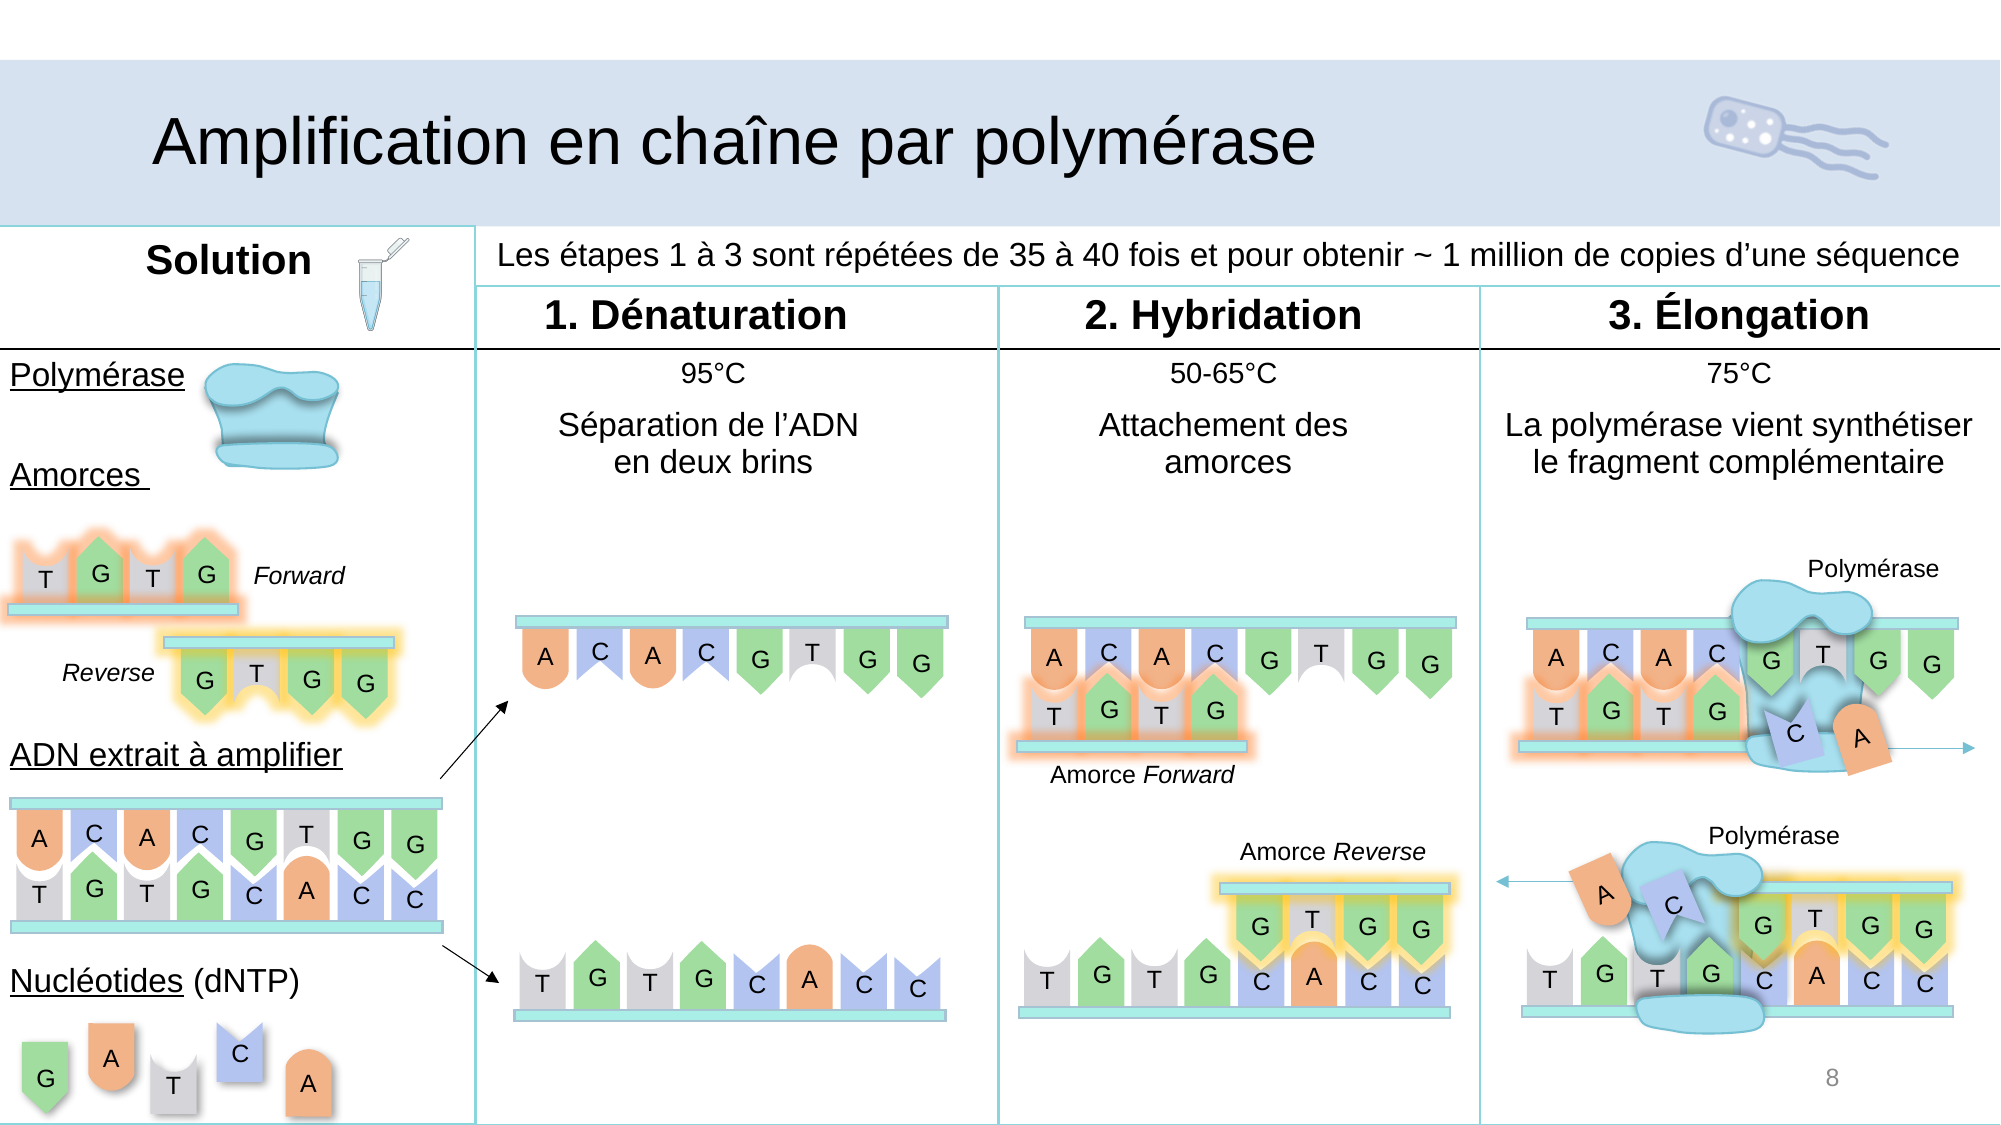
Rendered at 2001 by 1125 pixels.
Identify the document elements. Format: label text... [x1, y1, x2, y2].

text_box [442, 945, 499, 983]
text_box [1017, 617, 1457, 752]
text_box Amorce Reverse [1225, 828, 1442, 874]
text_box [0, 225, 476, 1125]
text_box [516, 616, 948, 699]
picture [356, 236, 411, 332]
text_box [440, 700, 509, 779]
table_header Les étapes 1 à 3 sont répétées de 35 à 40 fois et pour obtenir ~ 1 million de copies d’une séquence [476, 229, 2000, 284]
text_box Amorce Forward [1035, 752, 1250, 797]
text_box [1479, 285, 2000, 1125]
text_box [997, 285, 1479, 1125]
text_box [1496, 544, 1976, 1034]
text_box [1019, 882, 1451, 1019]
text_box [476, 285, 997, 1125]
title Amplification en chaîne par polymérase [137, 59, 1863, 227]
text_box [514, 940, 946, 1022]
text_box A [284, 1048, 333, 1118]
